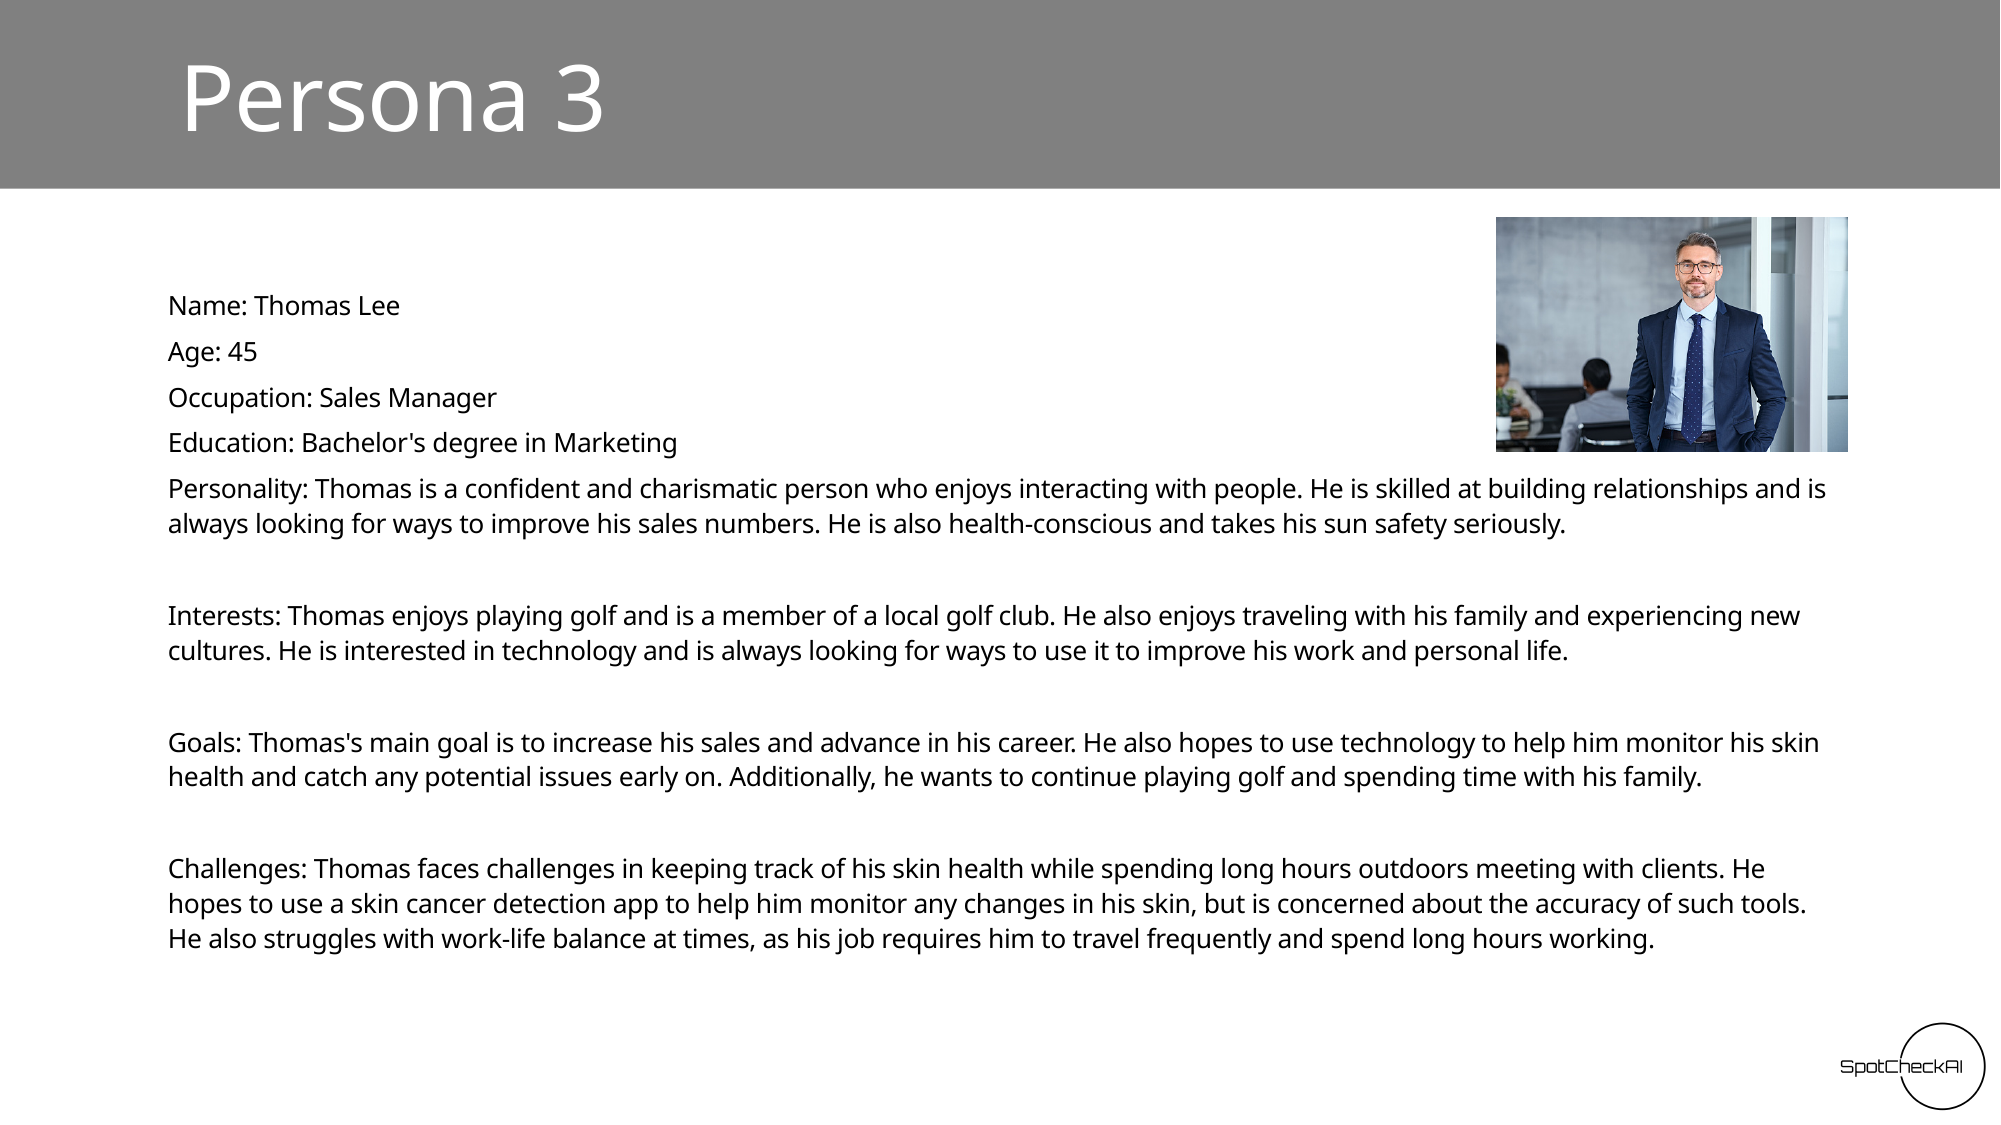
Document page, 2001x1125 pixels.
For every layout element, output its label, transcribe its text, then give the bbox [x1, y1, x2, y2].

title Persona 3 [164, 31, 1710, 159]
picture [1837, 1020, 1989, 1114]
picture [1496, 217, 1848, 452]
list Name: Thomas Lee Age: 45 Occupation: Sales Manager Education: Bachelor's degree in Marketing Personality: Thomas is a confident and charismatic person who enjoys interacting with people. He is skilled at building relationships and is always looking for ways to improve his sales numbers. He is also health-conscious and takes his sun safety seriously. Interests: Thomas enjoys playing golf and is a member of a local golf club. He also enjoys traveling with his family and experiencing new cultures. He is interested in technology and is always looking for ways to use it to improve his work and personal life. Goals: Thomas's main goal is to increase his sales and advance in his career. He also hopes to use technology to help him monitor his skin health and catch any potential issues early on. Additionally, he wants to continue playing golf and spending time with his family. Challenges: Thomas faces challenges in keeping track of his skin health while spending long hours outdoors meeting with clients. He hopes to use a skin cancer detection app to help him monitor any changes in his skin, but is concerned about the accuracy of such tools. He also struggles with work-life balance at times, as his job requires him to travel frequently and spend long hours working. [152, 278, 1848, 986]
